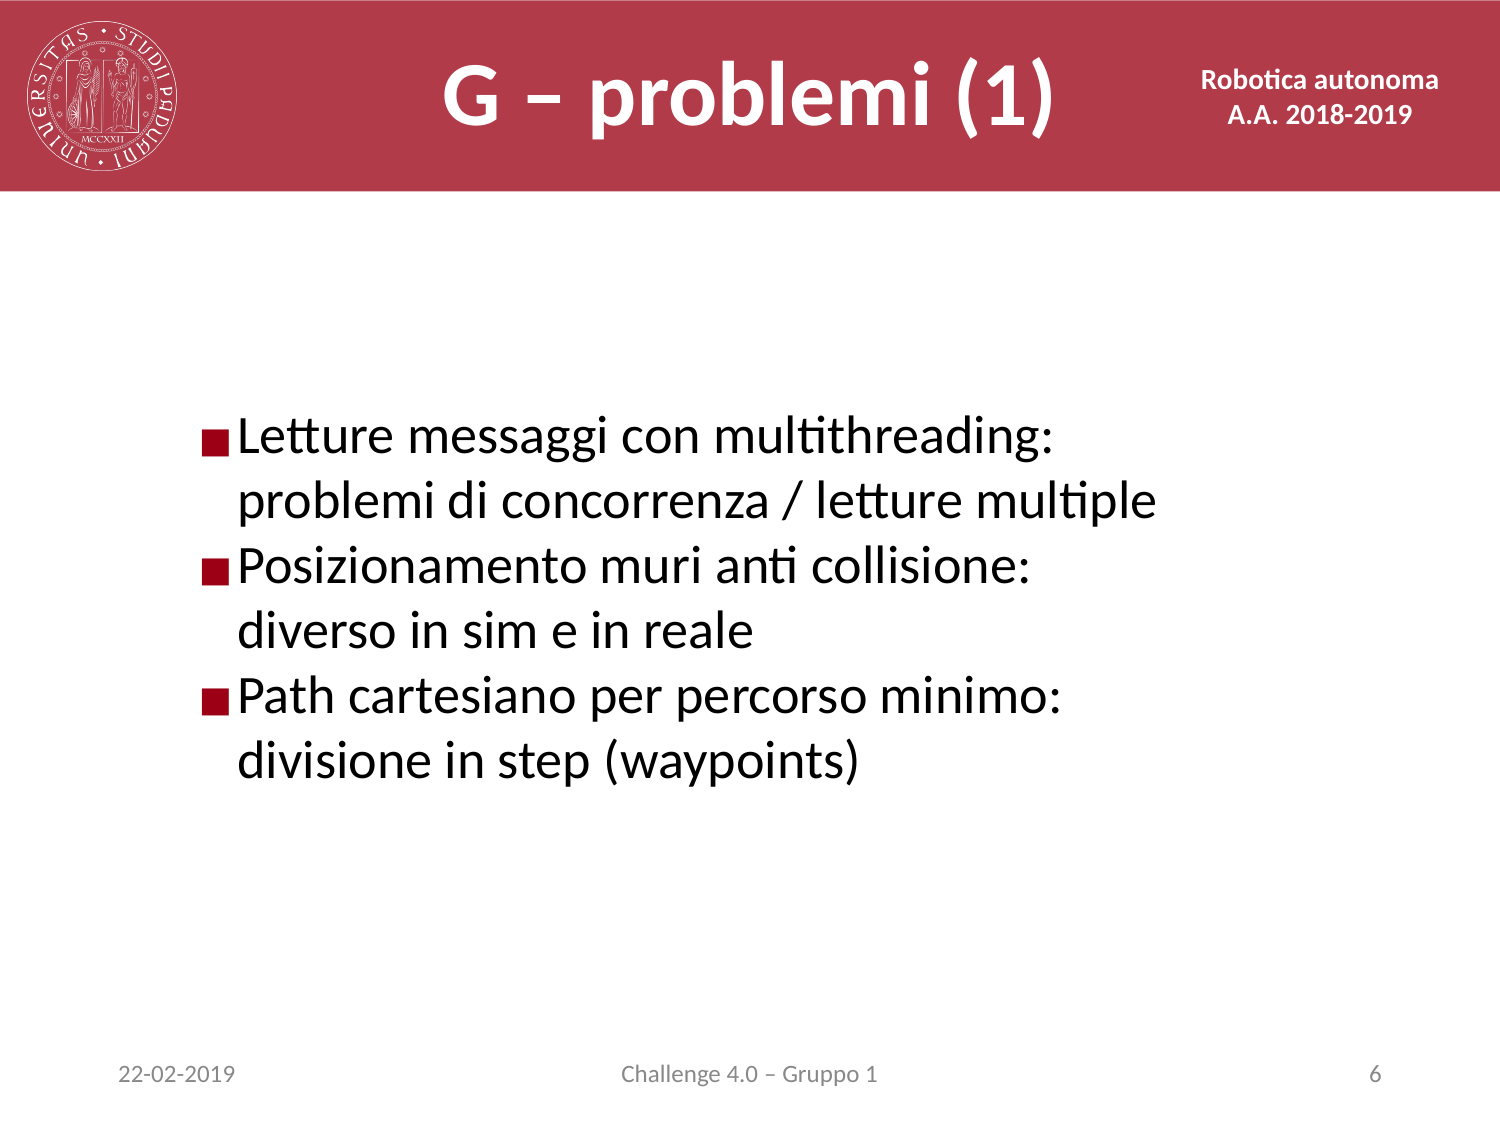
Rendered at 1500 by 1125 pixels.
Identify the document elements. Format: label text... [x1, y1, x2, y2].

text_box Letture messaggi con multithreading: problemi di concorrenza / letture multiple Posizionamento muri anti collisione: diverso in sim e in reale Path cartesiano per percorso minimo: divisione in step (waypoints) [182, 392, 1270, 885]
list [27, 21, 186, 171]
slide_number 6 [1059, 1042, 1397, 1103]
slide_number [103, 1042, 441, 1103]
title G – problemi (1) [0, 0, 1500, 192]
footer Challenge 4.0 – Gruppo 1 [486, 1042, 1014, 1103]
text_box Robotica autonoma A.A. 2018-2019 [1181, 53, 1459, 139]
